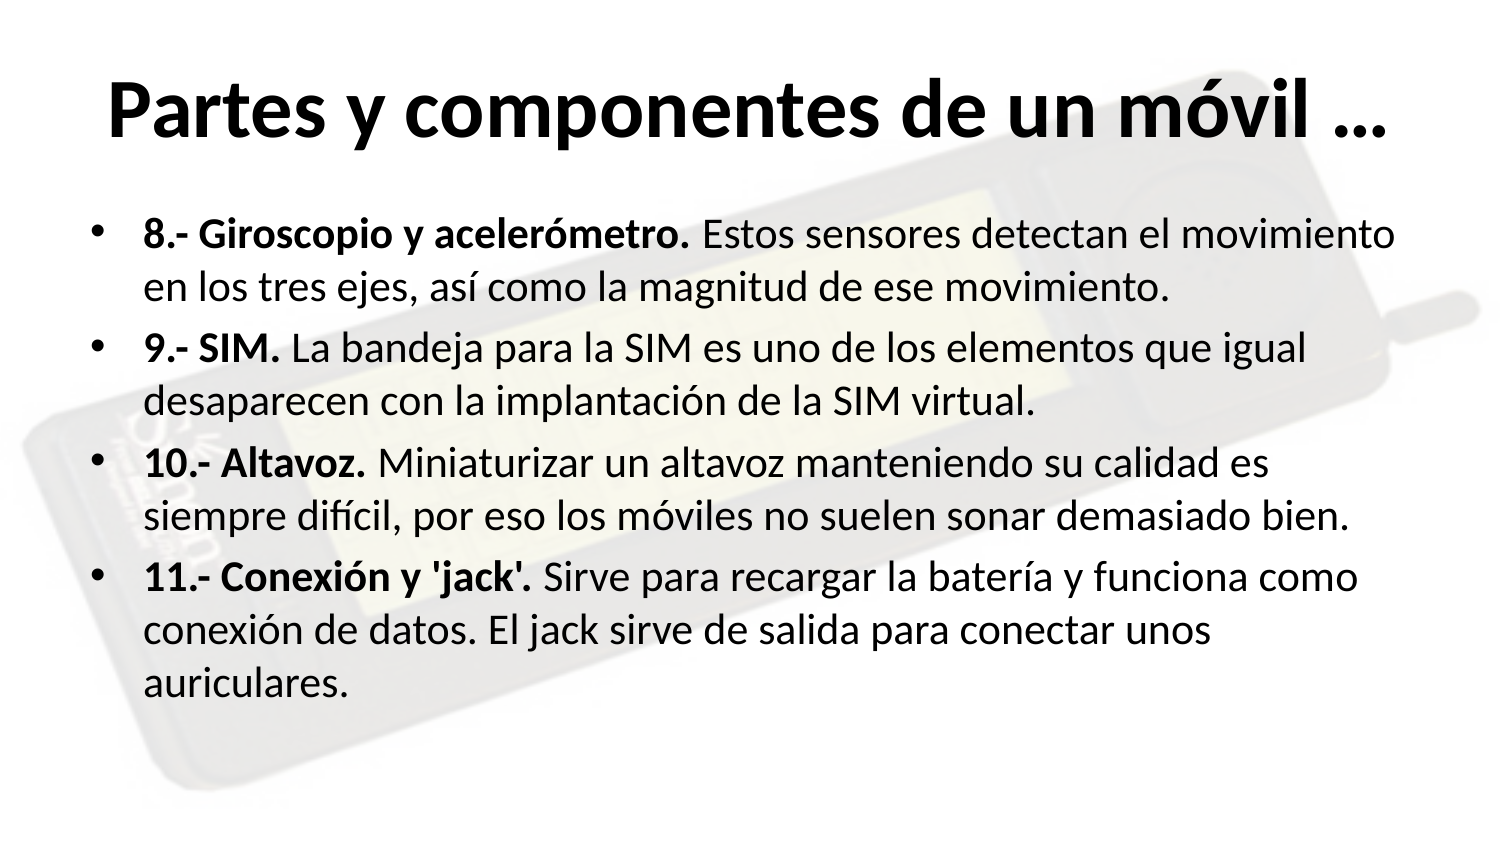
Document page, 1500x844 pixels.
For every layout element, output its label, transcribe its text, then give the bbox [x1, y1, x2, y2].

title Partes y componentes de un móvil … [75, 33, 1425, 175]
list 8.- Giroscopio y acelerómetro. Estos sensores detectan el movimiento en los tres ejes, así como la magnitud de ese movimiento. 9.- SIM. La bandeja para la SIM es uno de los elementos que igual desaparecen con la implantación de la SIM virtual. 10.- Altavoz. Miniaturizar un altavoz manteniendo su calidad es siempre difícil, por eso los móviles no suelen sonar demasiado bien. 11.- Conexión y 'jack'. Sirve para recargar la batería y funciona como conexión de datos. El jack sirve de salida para conectar unos auriculares. [75, 196, 1425, 754]
